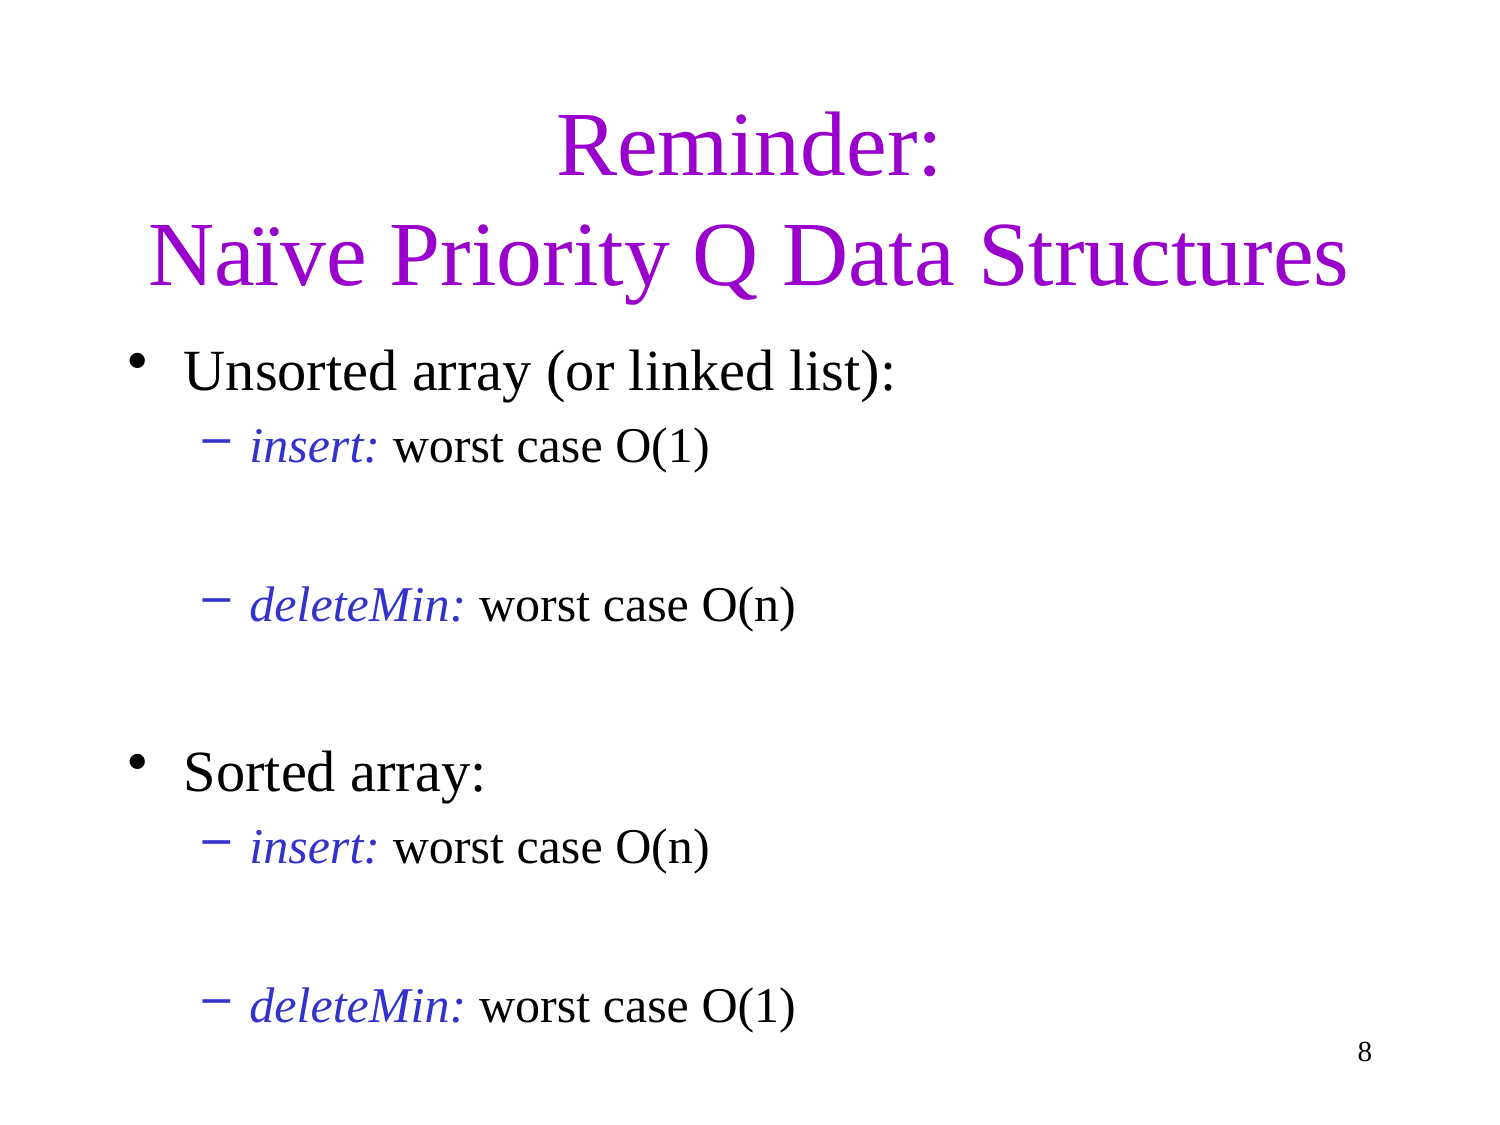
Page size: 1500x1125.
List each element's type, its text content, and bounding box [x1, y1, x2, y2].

list Unsorted array (or linked list): insert: worst case O(1) deleteMin: worst case O(n) Sorted array: insert: worst case O(n) deleteMin: worst case O(1) [112, 324, 1388, 1000]
slide_number 8 [1074, 1024, 1388, 1101]
title Reminder: Naïve Priority Q Data Structures [112, 99, 1388, 288]
